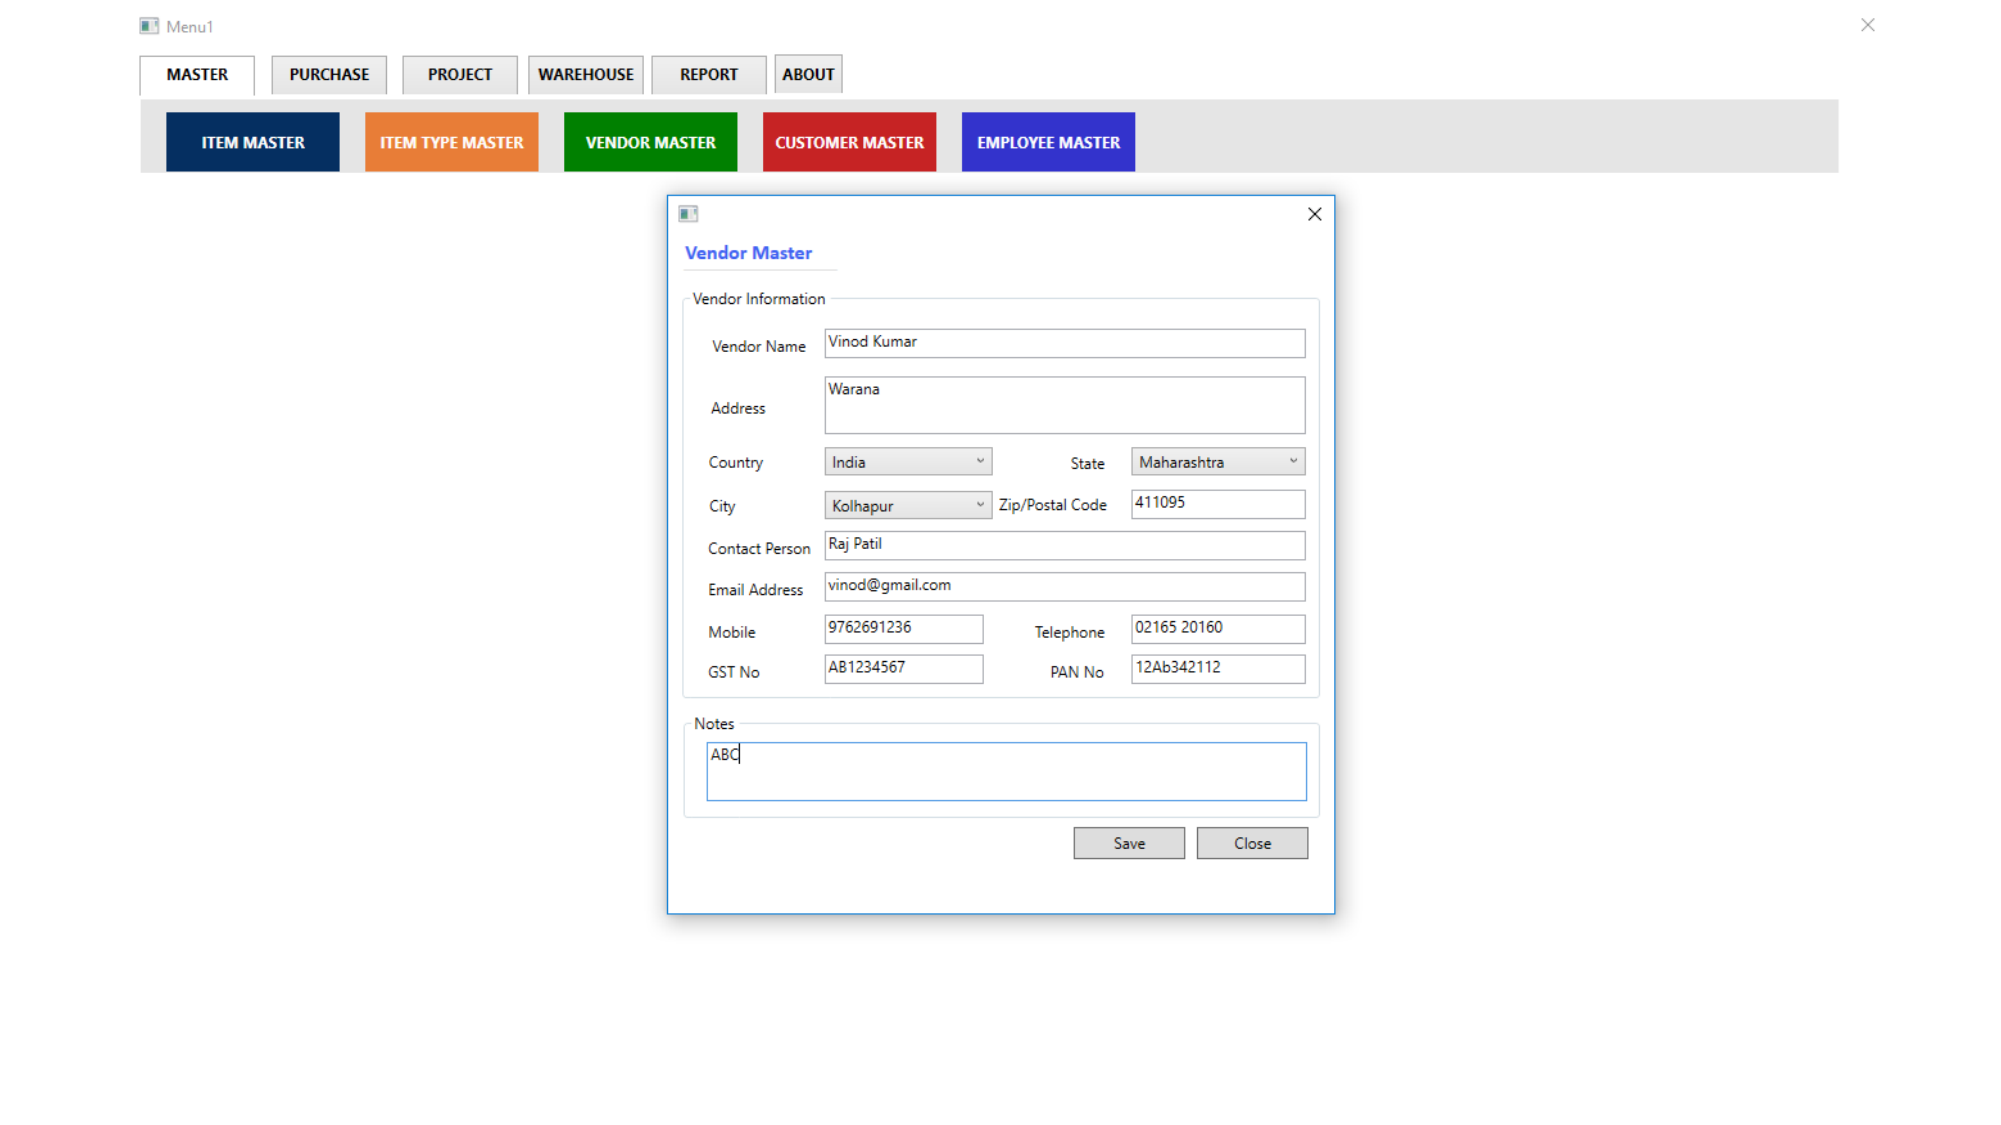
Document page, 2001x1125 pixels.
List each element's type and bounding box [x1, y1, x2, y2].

list [137, 12, 1890, 1001]
